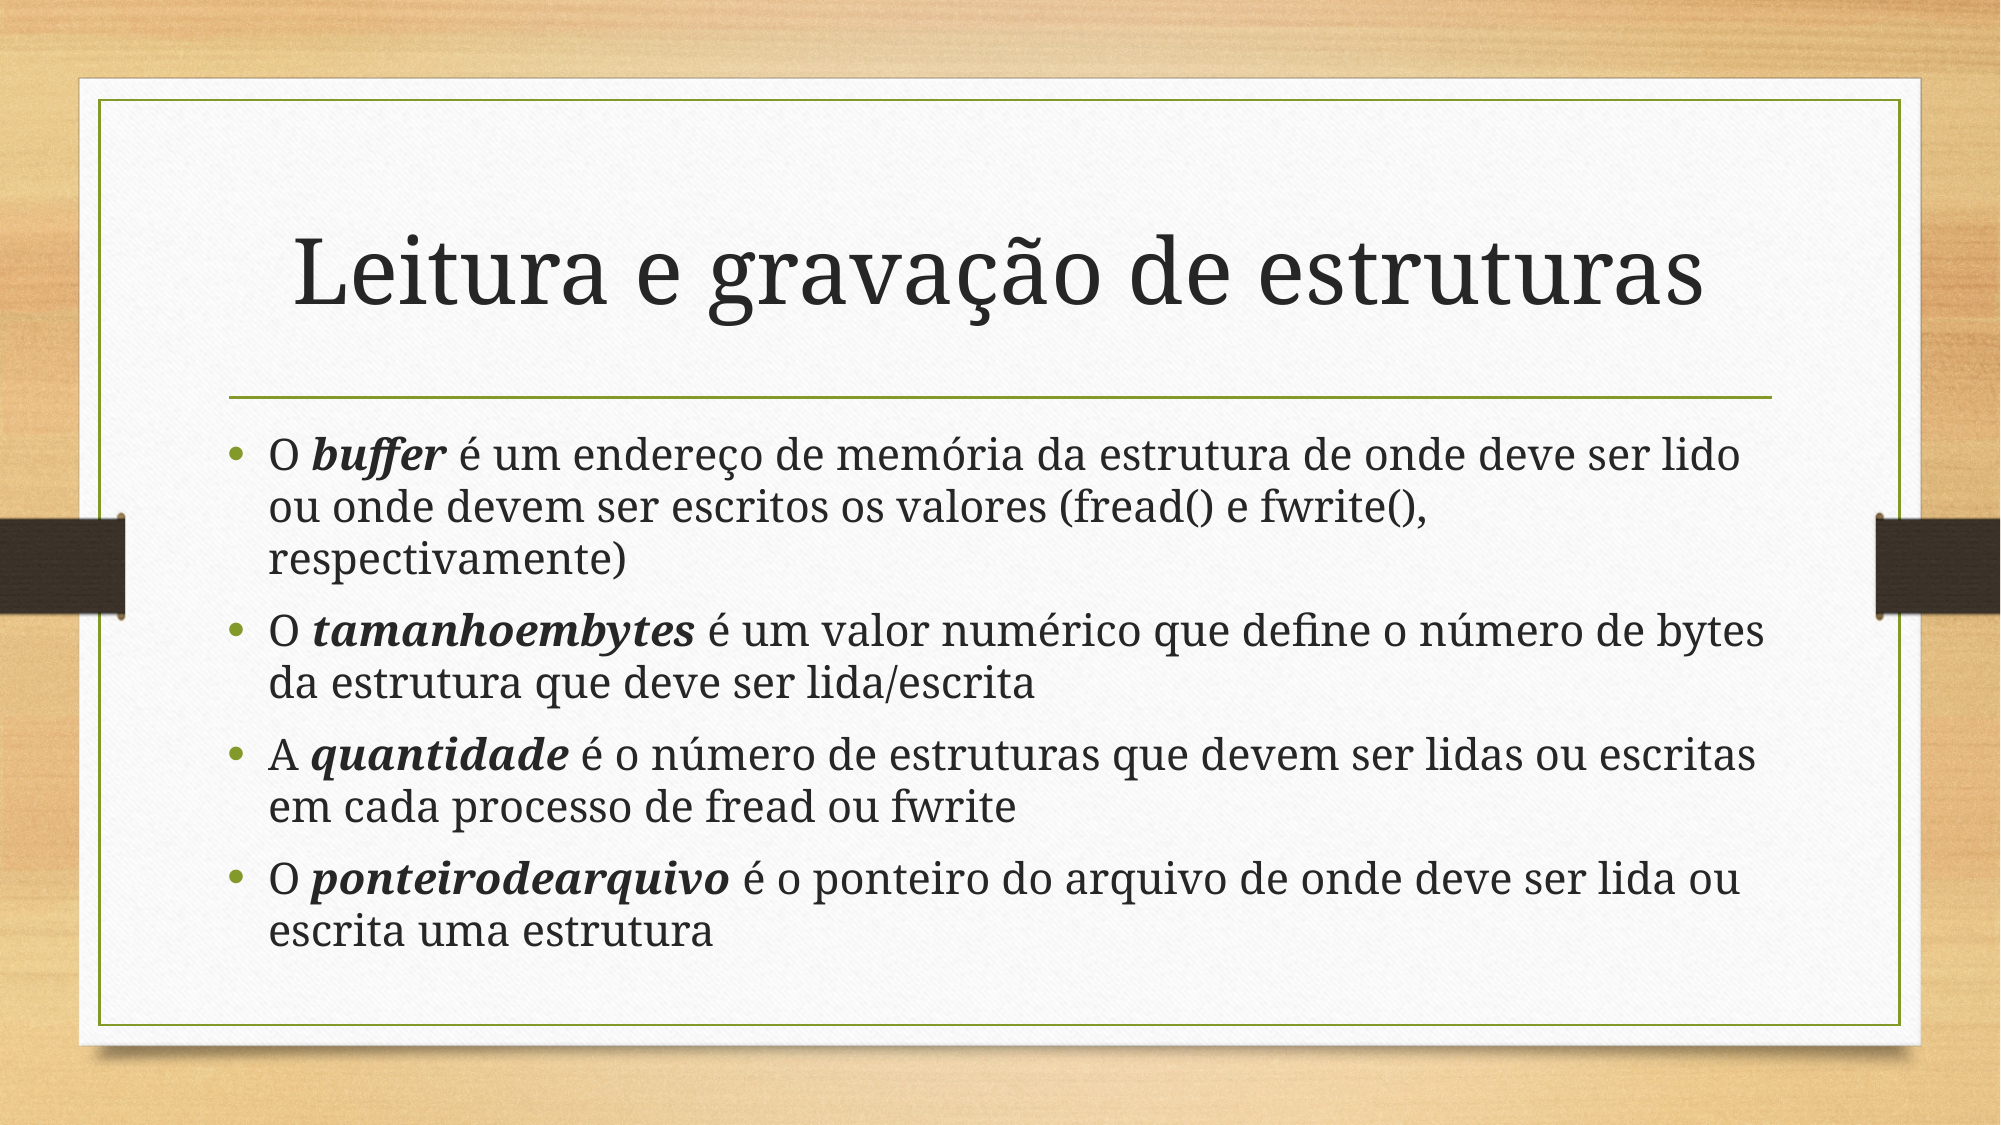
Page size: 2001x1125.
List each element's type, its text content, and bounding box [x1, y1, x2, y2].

list O buffer é um endereço de memória da estrutura de onde deve ser lido ou onde devem ser escritos os valores (fread() e fwrite(), respectivamente) O tamanhoembytes é um valor numérico que define o número de bytes da estrutura que deve ser lida/escrita A quantidade é o número de estruturas que devem ser lidas ou escritas em cada processo de fread ou fwrite O ponteirodearquivo é o ponteiro do arquivo de onde deve ser lida ou escrita uma estrutura [212, 419, 1788, 964]
title Leitura e gravação de estruturas [212, 161, 1788, 375]
picture [0, 0, 2001, 1125]
